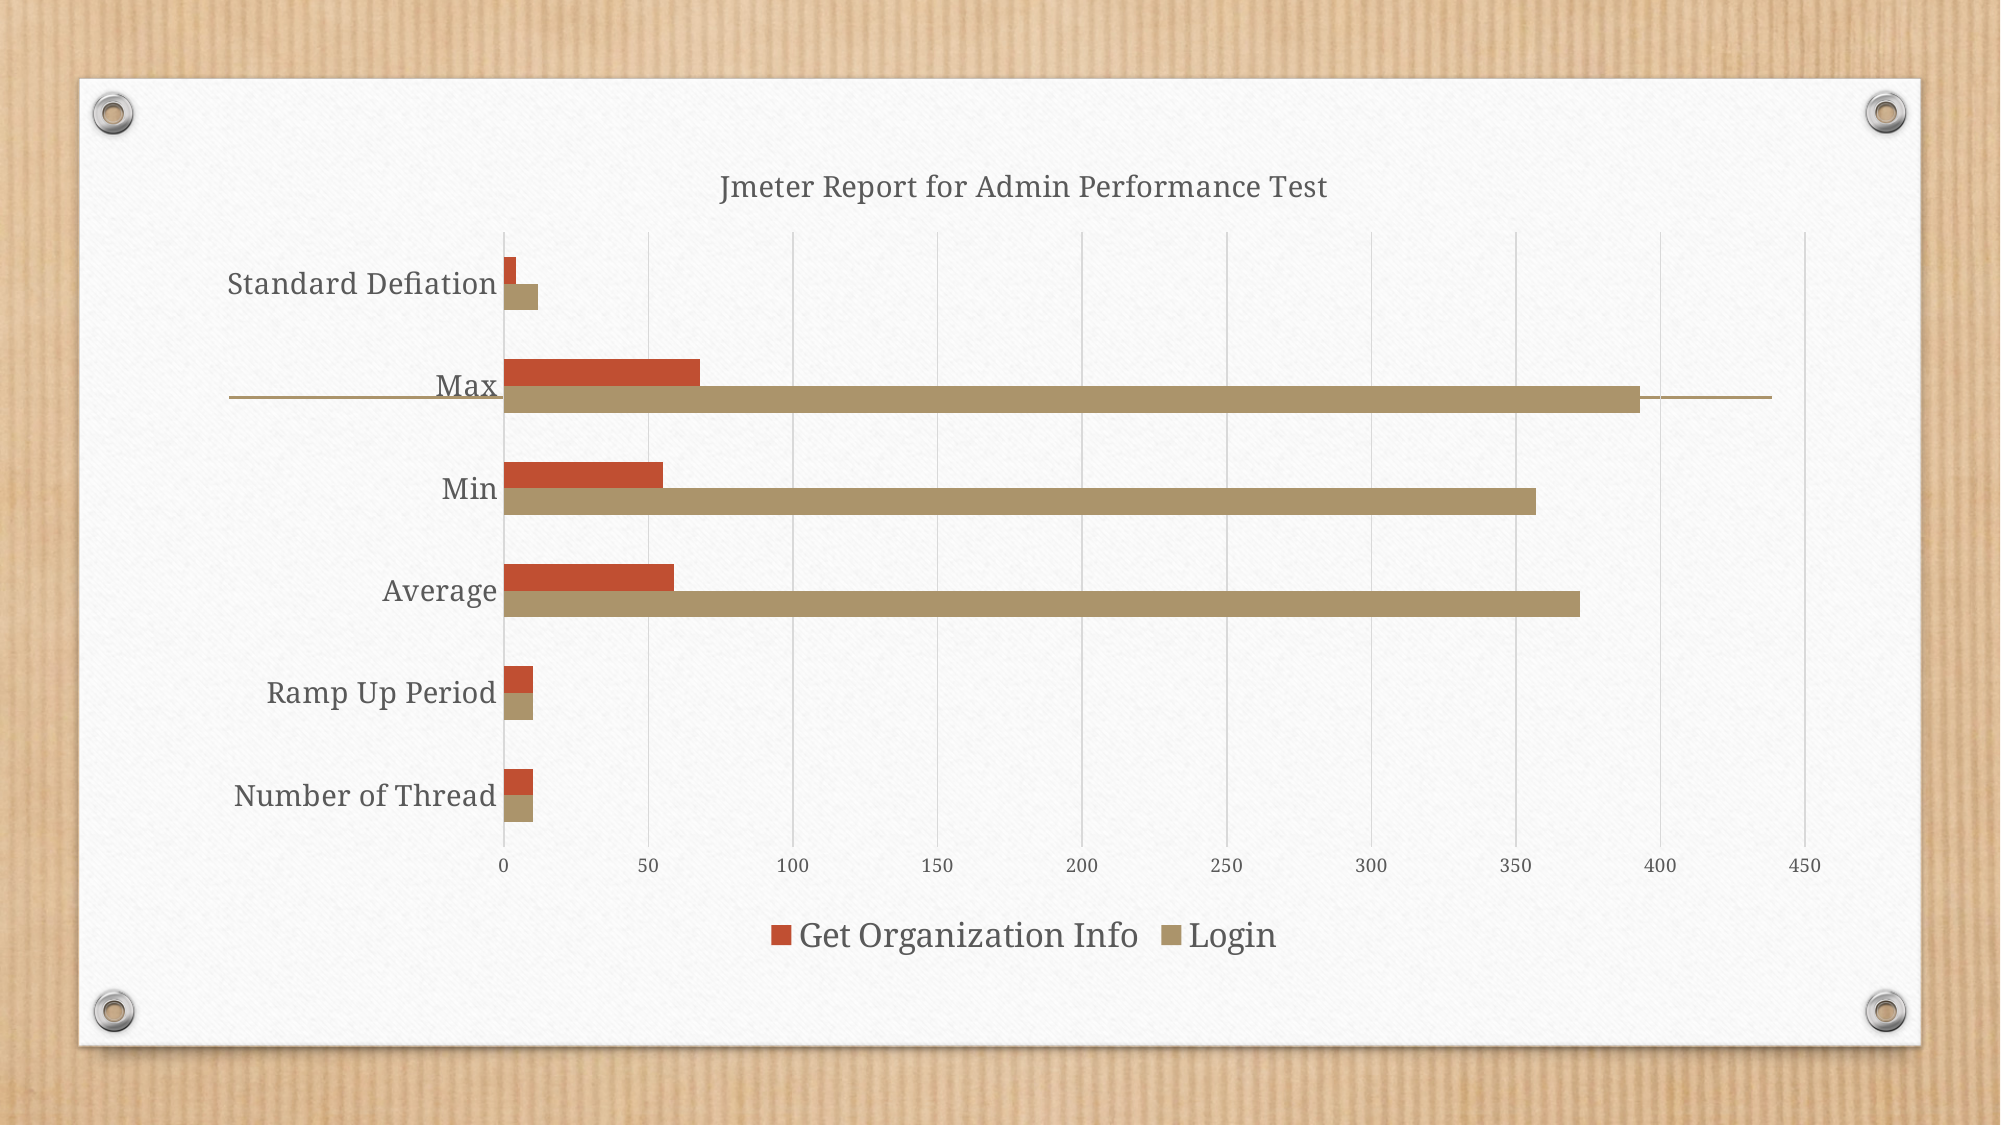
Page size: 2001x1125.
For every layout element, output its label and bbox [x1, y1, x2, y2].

chart [194, 132, 1856, 965]
picture [0, 0, 2001, 1125]
